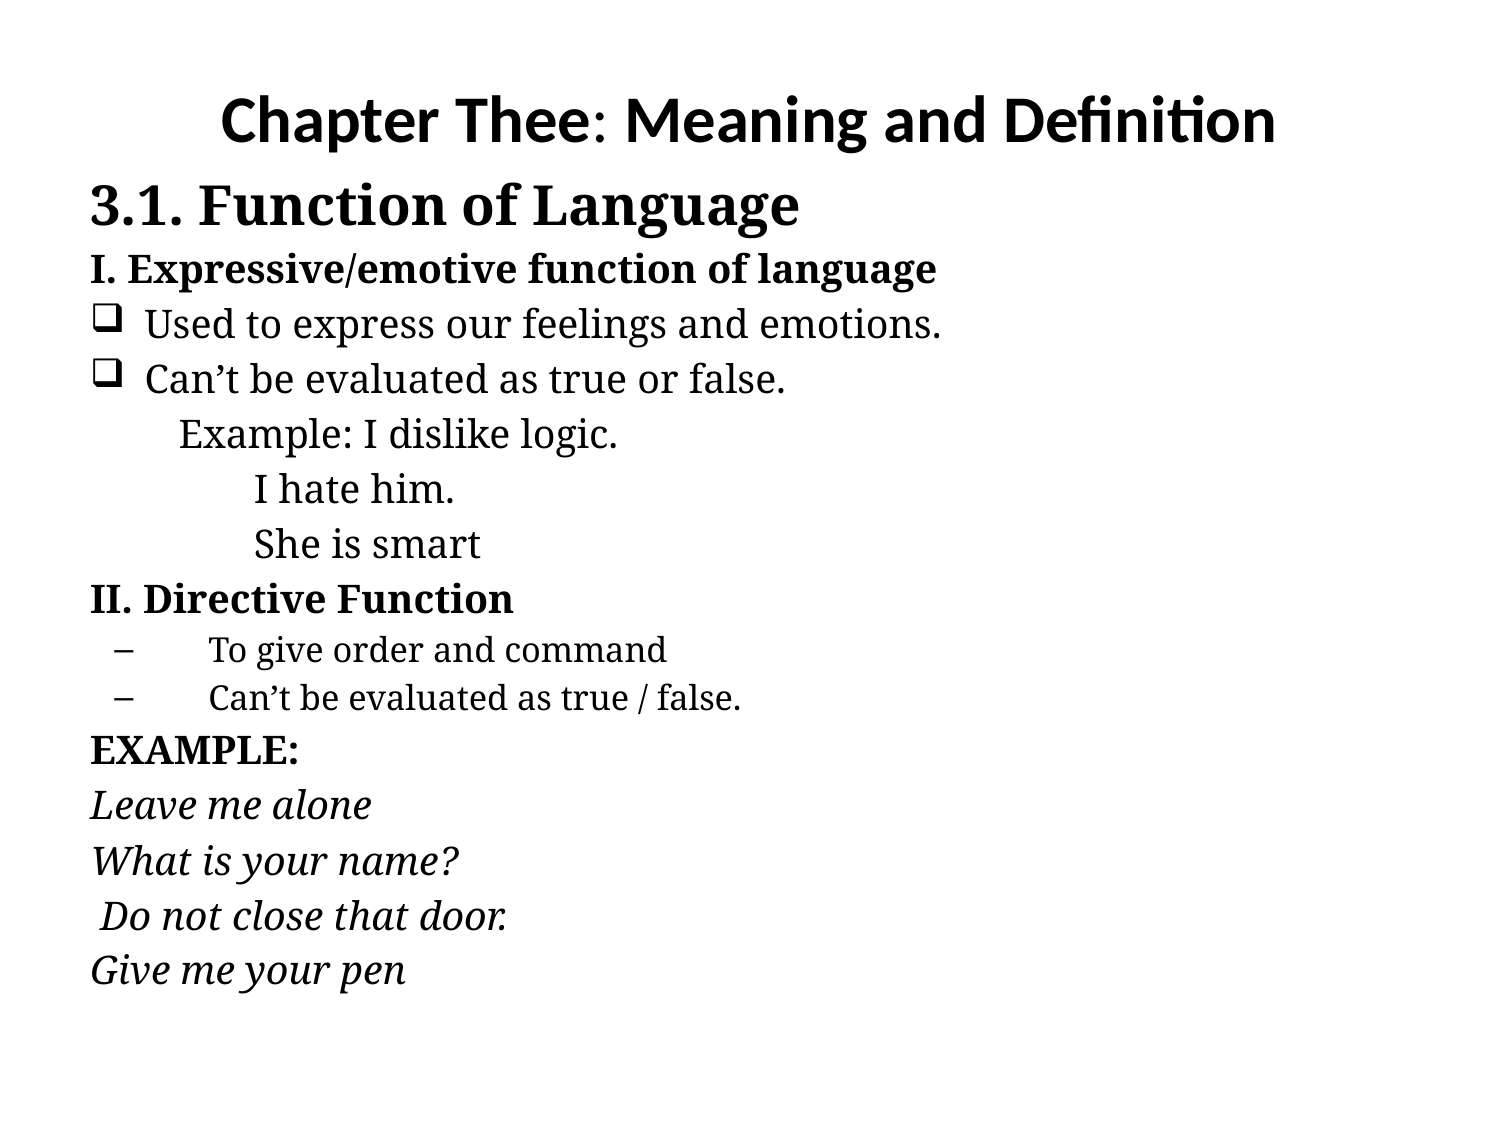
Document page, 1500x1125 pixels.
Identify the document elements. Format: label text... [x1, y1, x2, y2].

title Chapter Thee: Meaning and Definition [75, 45, 1425, 162]
list 3.1. Function of Language I. Expressive/emotive function of language Used to express our feelings and emotions. Can’t be evaluated as true or false. Example: I dislike logic. I hate him. She is smart II. Directive Function To give order and command Can’t be evaluated as true / false. EXAMPLE: Leave me alone What is your name? Do not close that door. Give me your pen [75, 162, 1425, 1005]
